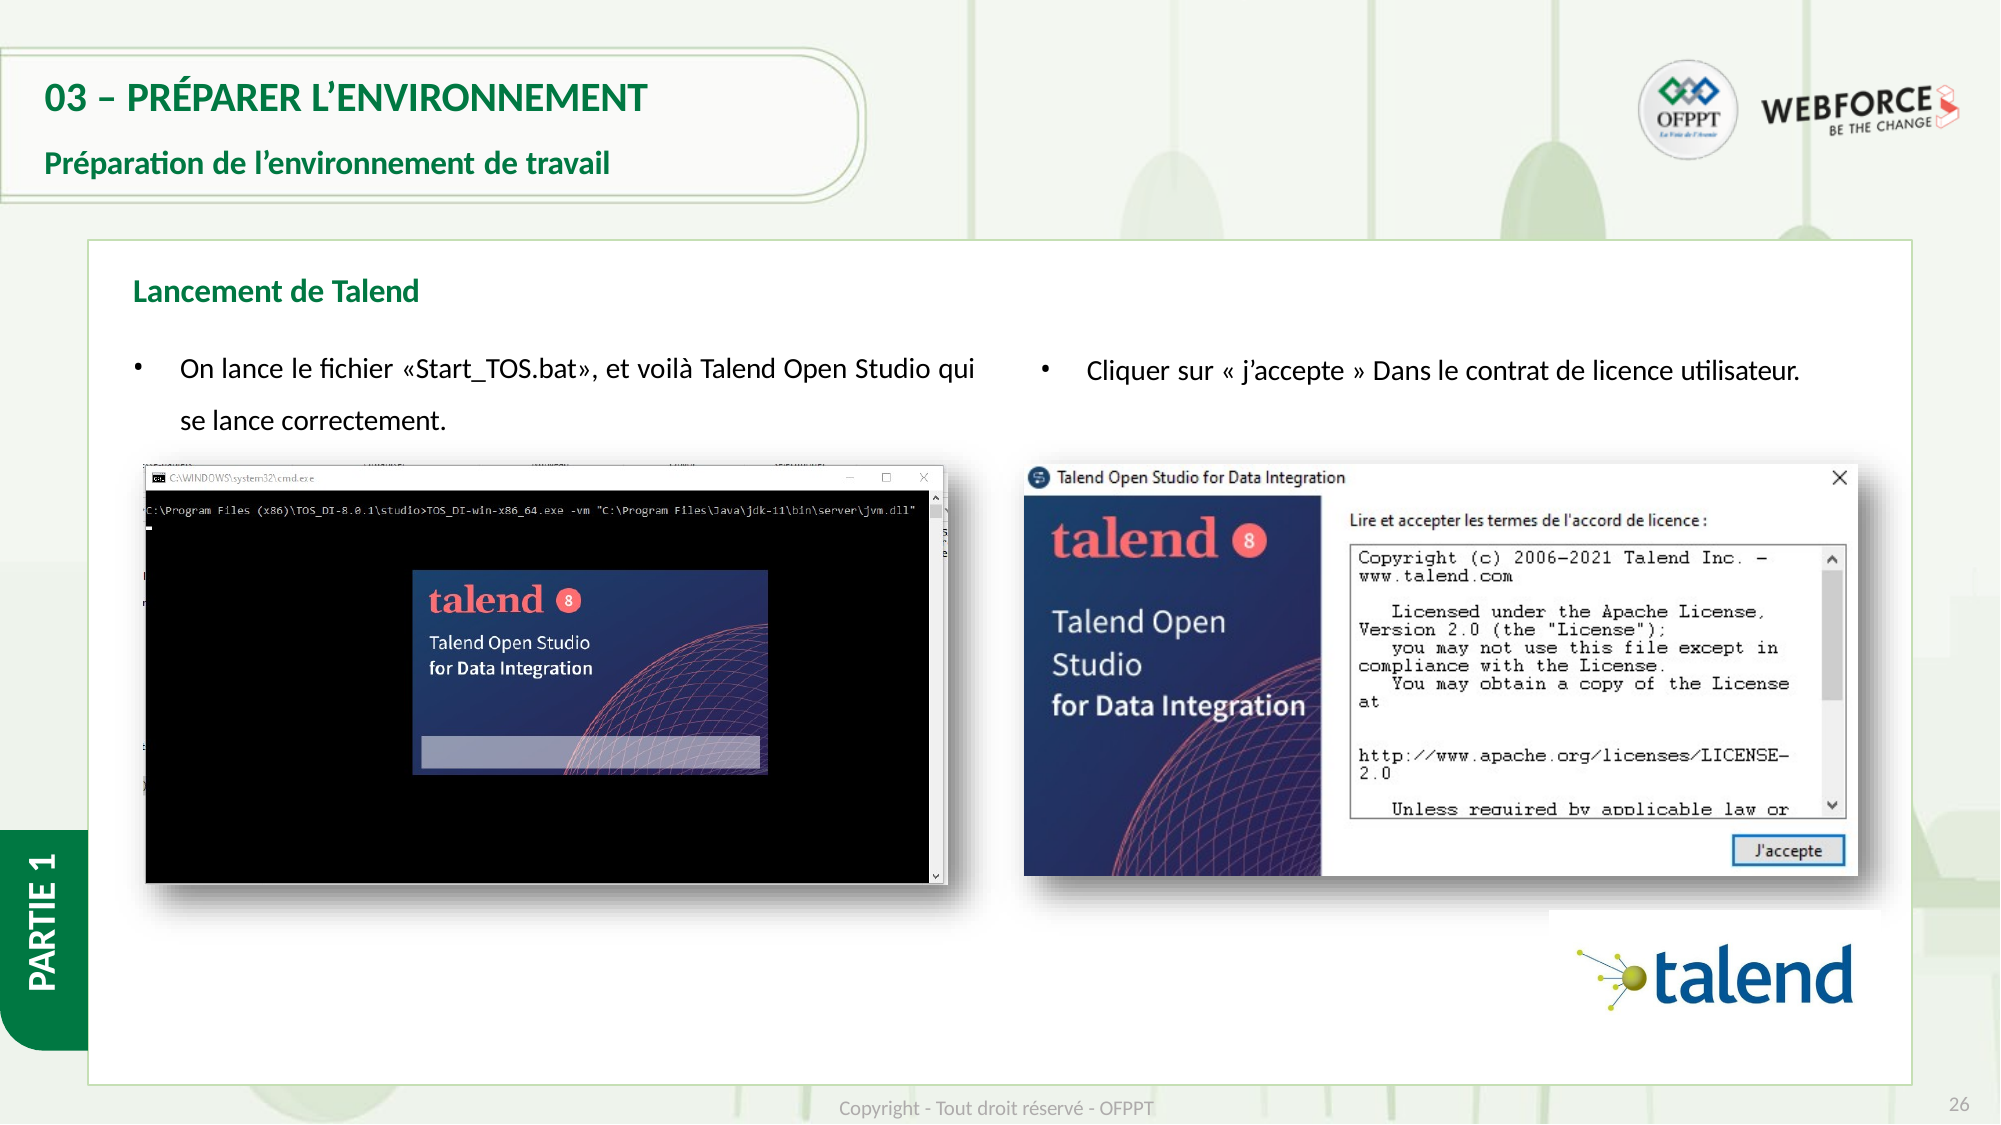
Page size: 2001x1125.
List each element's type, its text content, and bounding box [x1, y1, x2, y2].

title 03 – PRÉPARER L’ENVIRONNEMENT [42, 67, 657, 139]
text_box 26 [1942, 1093, 1977, 1116]
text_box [111, 432, 1922, 1044]
text_box PARTIE 1 [23, 847, 67, 995]
footer Copyright - Tout droit réservé - OFPPT [837, 1097, 1163, 1125]
text_box Préparation de l’environnement de travail Lancement de Talend On lance le fichier «Start_TOS.bat», et voilà Talend Open Studio qui se lance correctement. [42, 139, 987, 437]
text_box Cliquer sur « j’accepte » Dans le contrat de licence utilisateur. [1037, 348, 1814, 386]
picture [0, 0, 2000, 1124]
